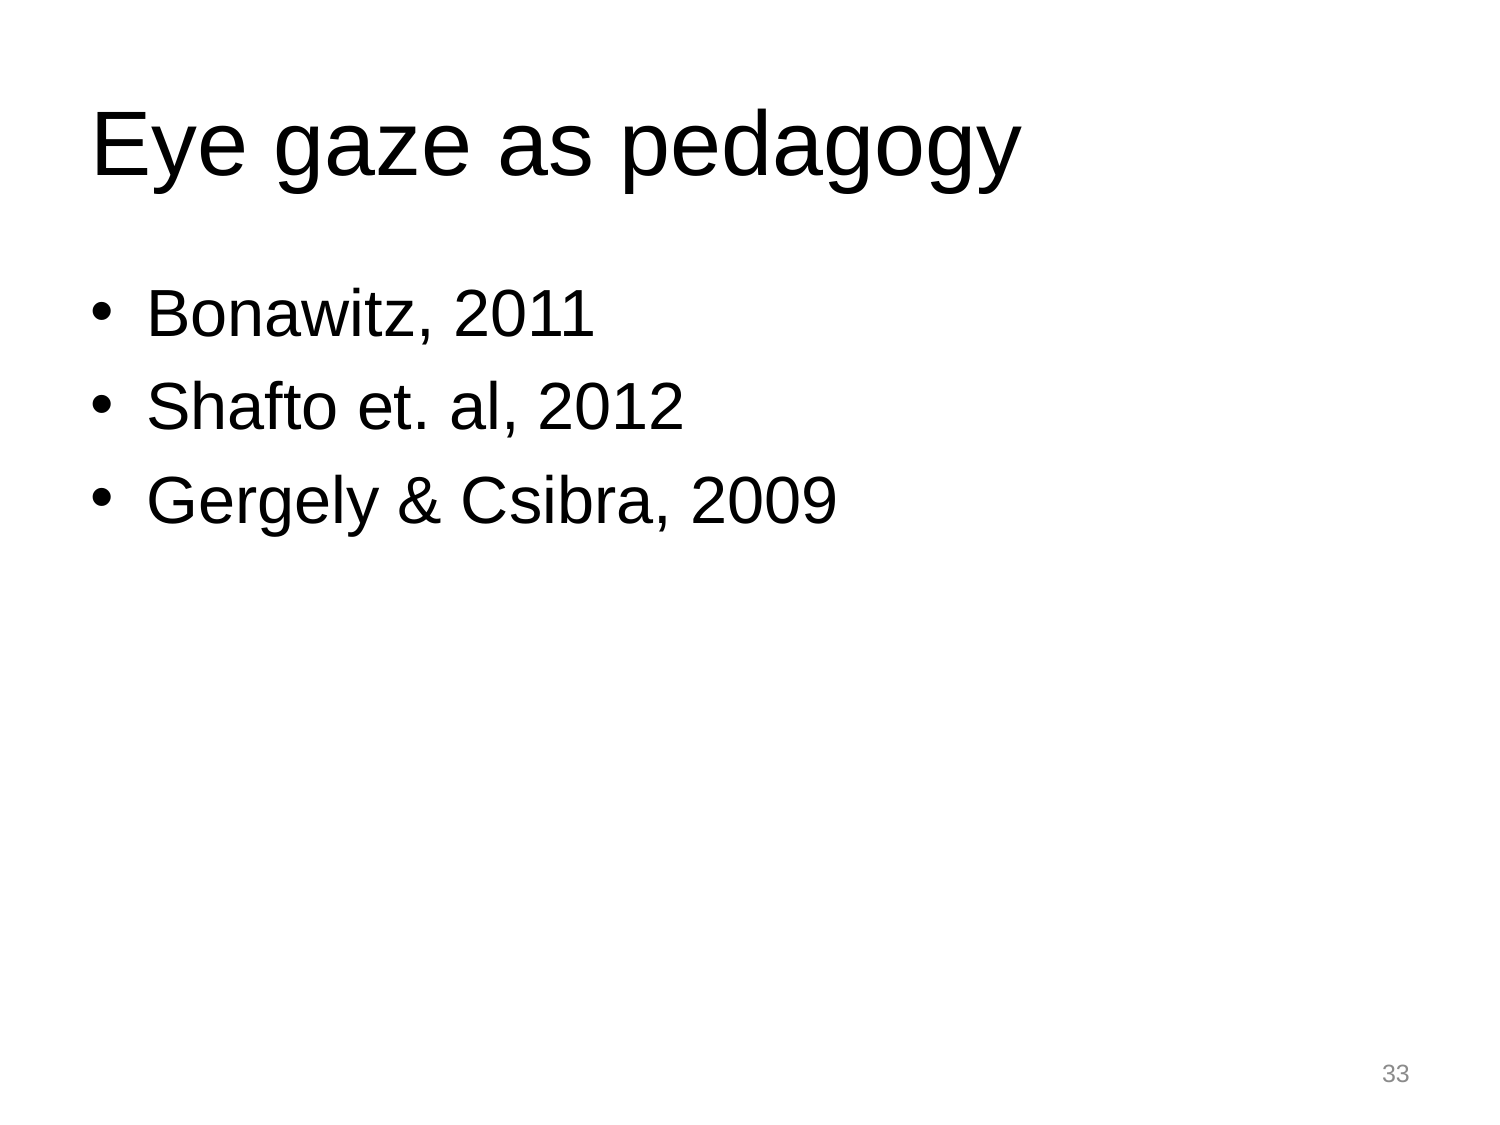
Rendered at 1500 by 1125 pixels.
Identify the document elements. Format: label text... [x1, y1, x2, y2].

list Bonawitz, 2011 Shafto et. al, 2012 Gergely & Csibra, 2009 [75, 262, 1425, 1005]
title Eye gaze as pedagogy [75, 45, 1425, 233]
slide_number 33 [1074, 1042, 1425, 1103]
